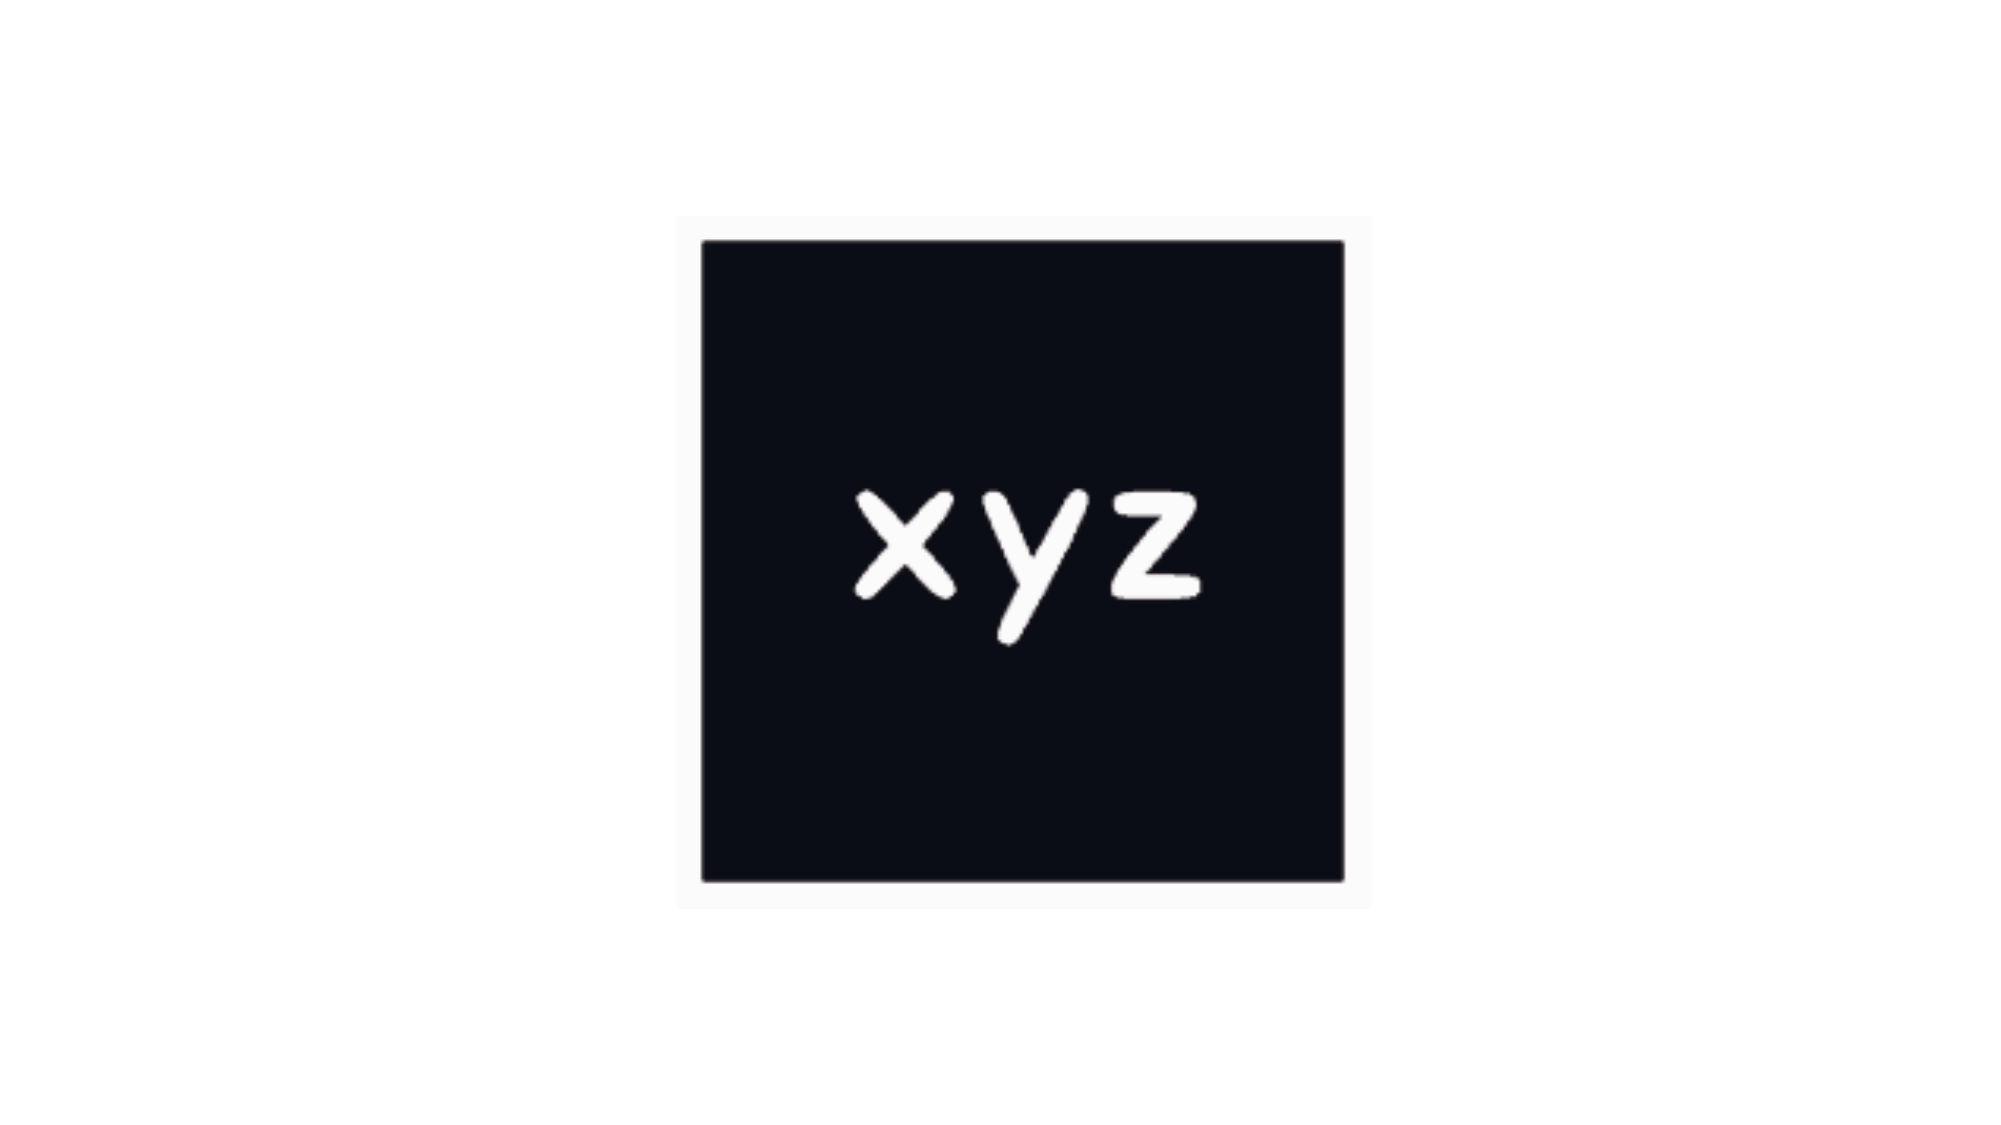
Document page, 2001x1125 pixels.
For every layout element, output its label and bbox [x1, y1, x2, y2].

picture [677, 216, 1371, 909]
